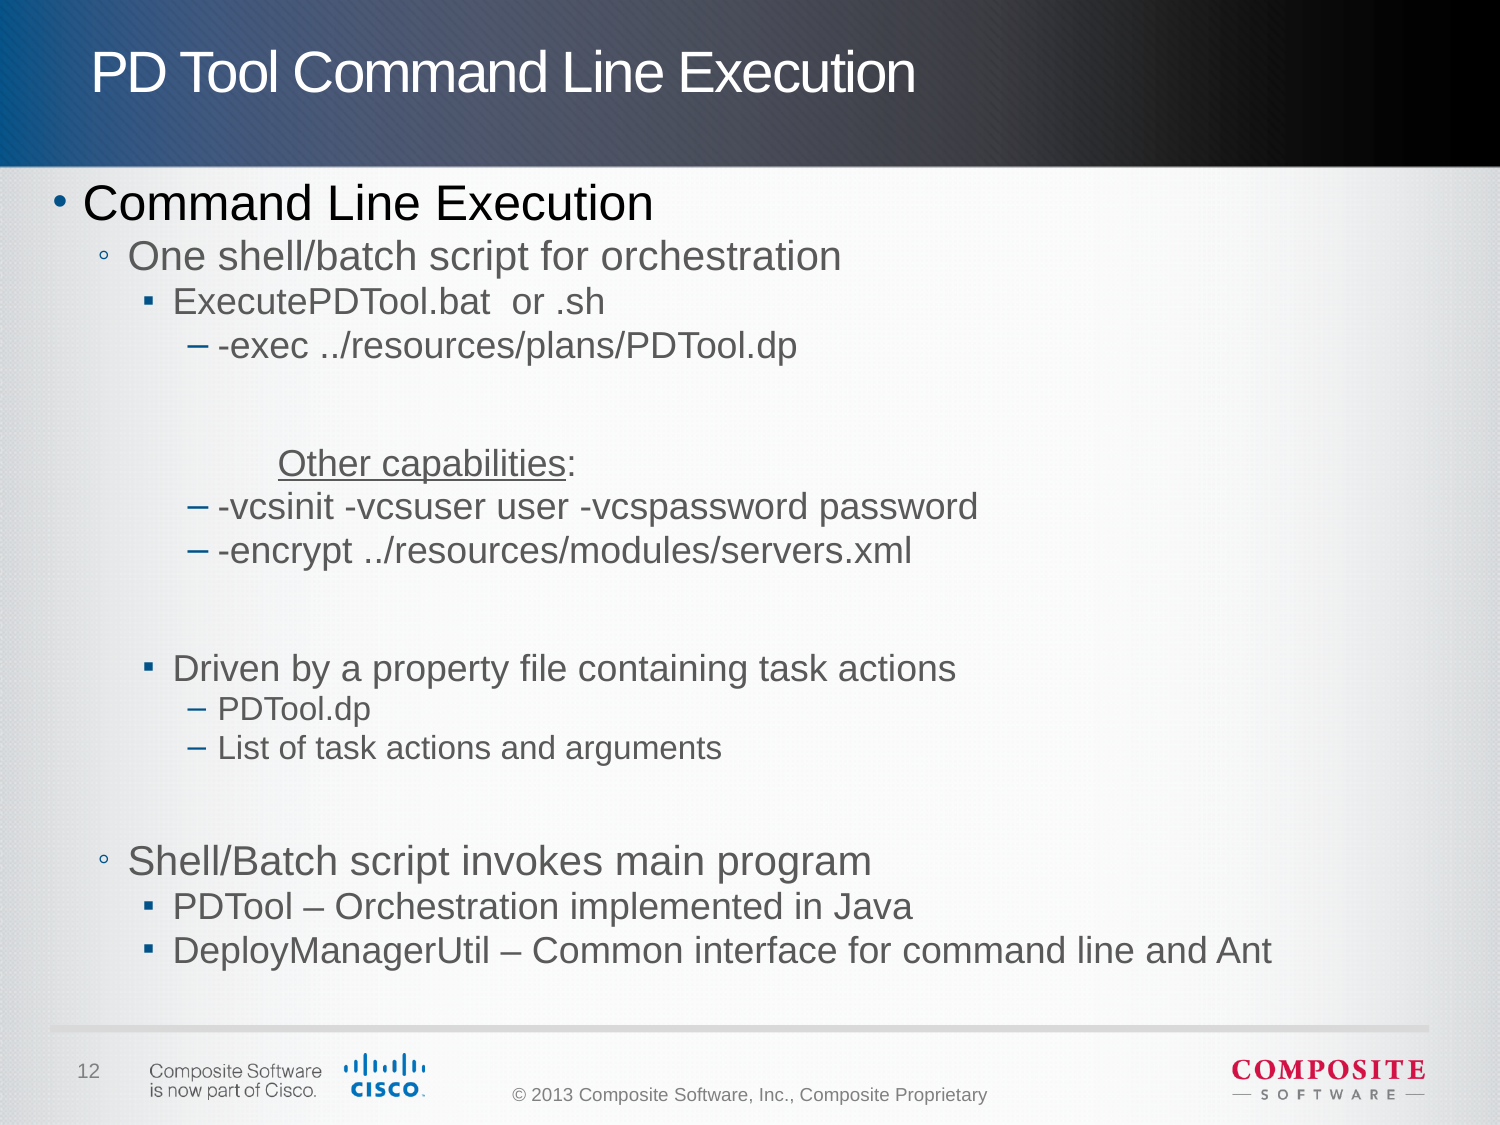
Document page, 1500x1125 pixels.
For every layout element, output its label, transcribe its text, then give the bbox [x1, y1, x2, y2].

picture [0, 0, 1500, 1125]
title PD Tool Command Line Execution [75, 12, 1475, 125]
list Command Line Execution One shell/batch script for orchestration ExecutePDTool.bat or .sh -exec ../resources/plans/PDTool.dp Other capabilities: -vcsinit -vcsuser user -vcspassword password -encrypt ../resources/modules/servers.xml Driven by a property file containing task actions PDTool.dp List of task actions and arguments Shell/Batch script invokes main program PDTool – Orchestration implemented in Java DeployManagerUtil – Common interface for command line and Ant [37, 174, 1463, 1088]
